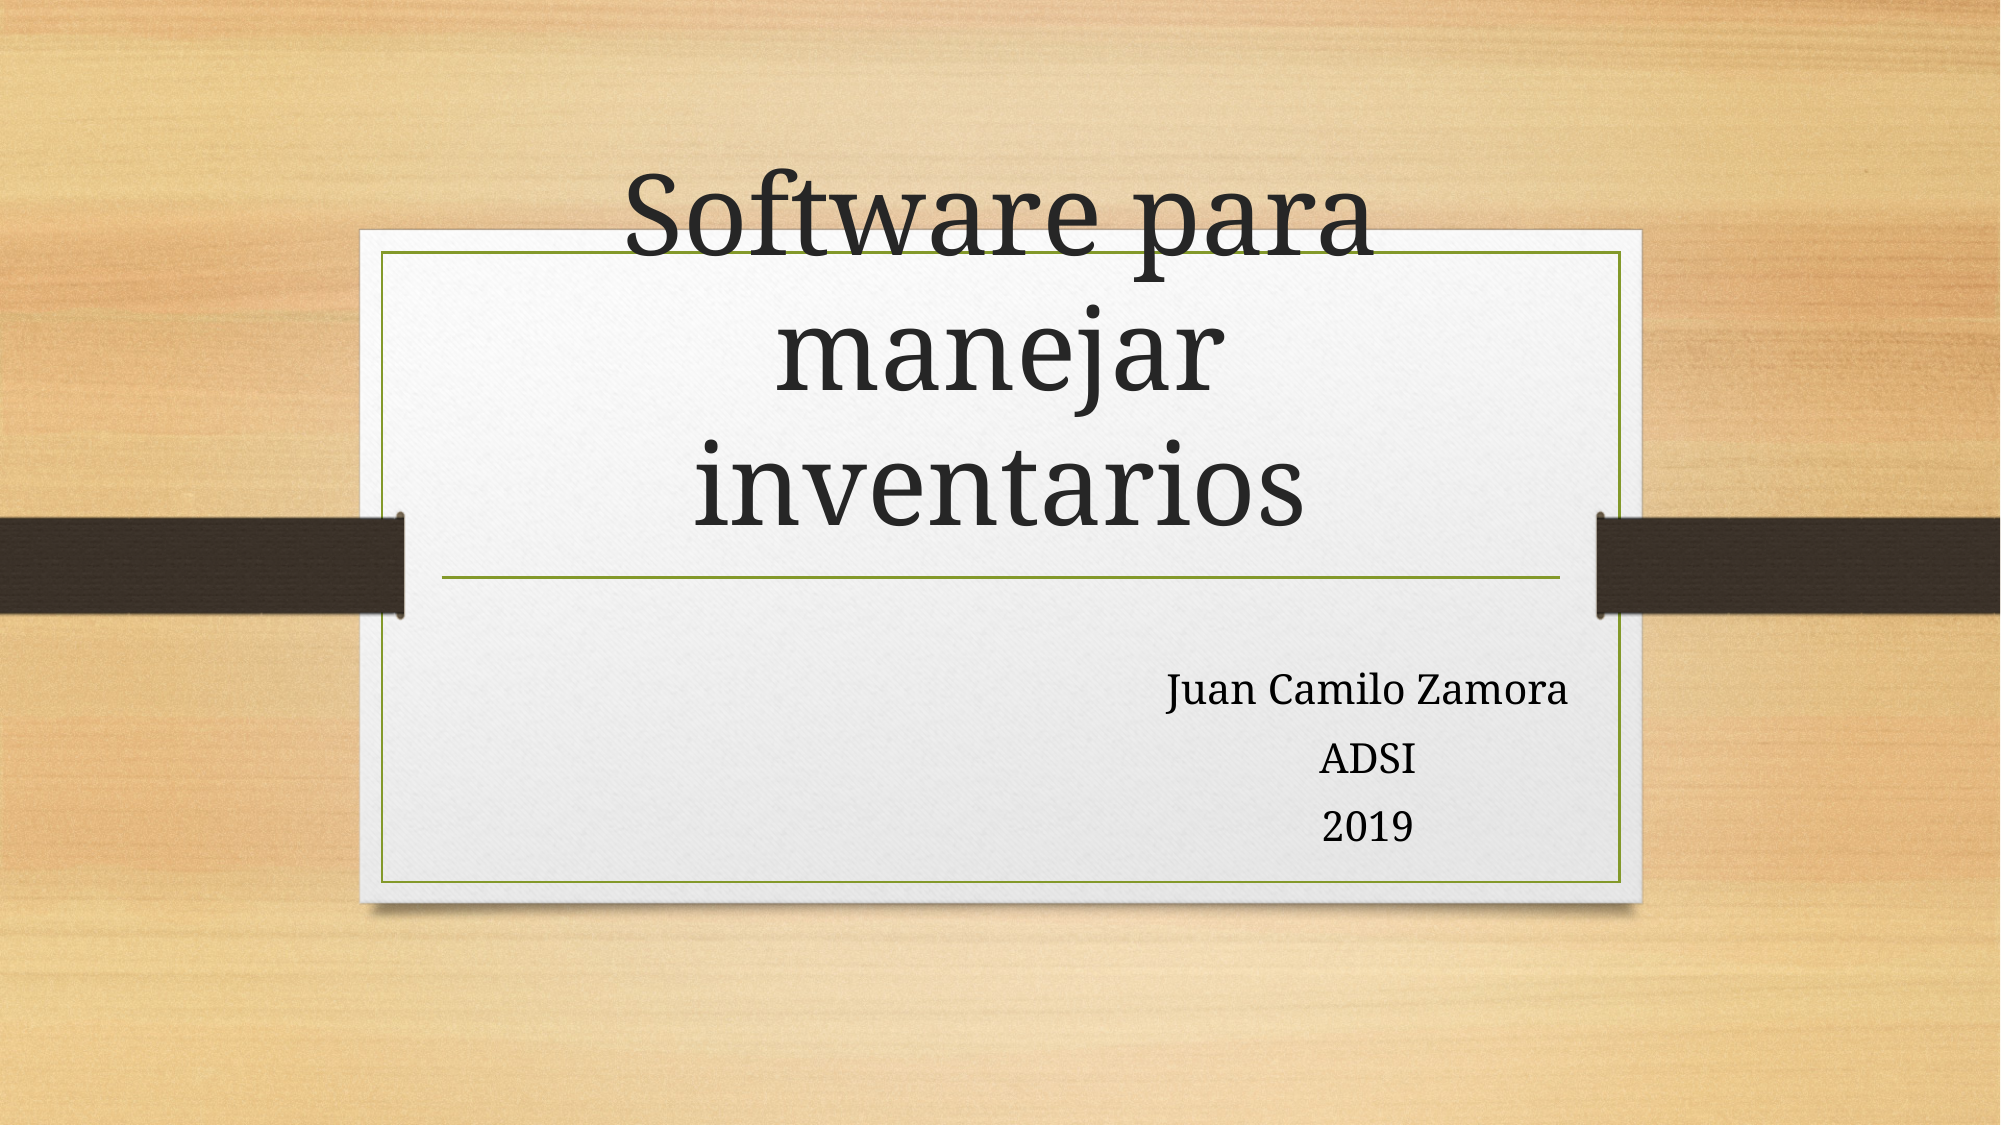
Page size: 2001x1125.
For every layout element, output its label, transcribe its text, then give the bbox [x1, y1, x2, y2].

picture [0, 0, 2001, 1125]
subtitle Juan Camilo Zamora ADSI 2019 [1147, 593, 1589, 873]
title Software para manejar inventarios [441, 306, 1560, 556]
